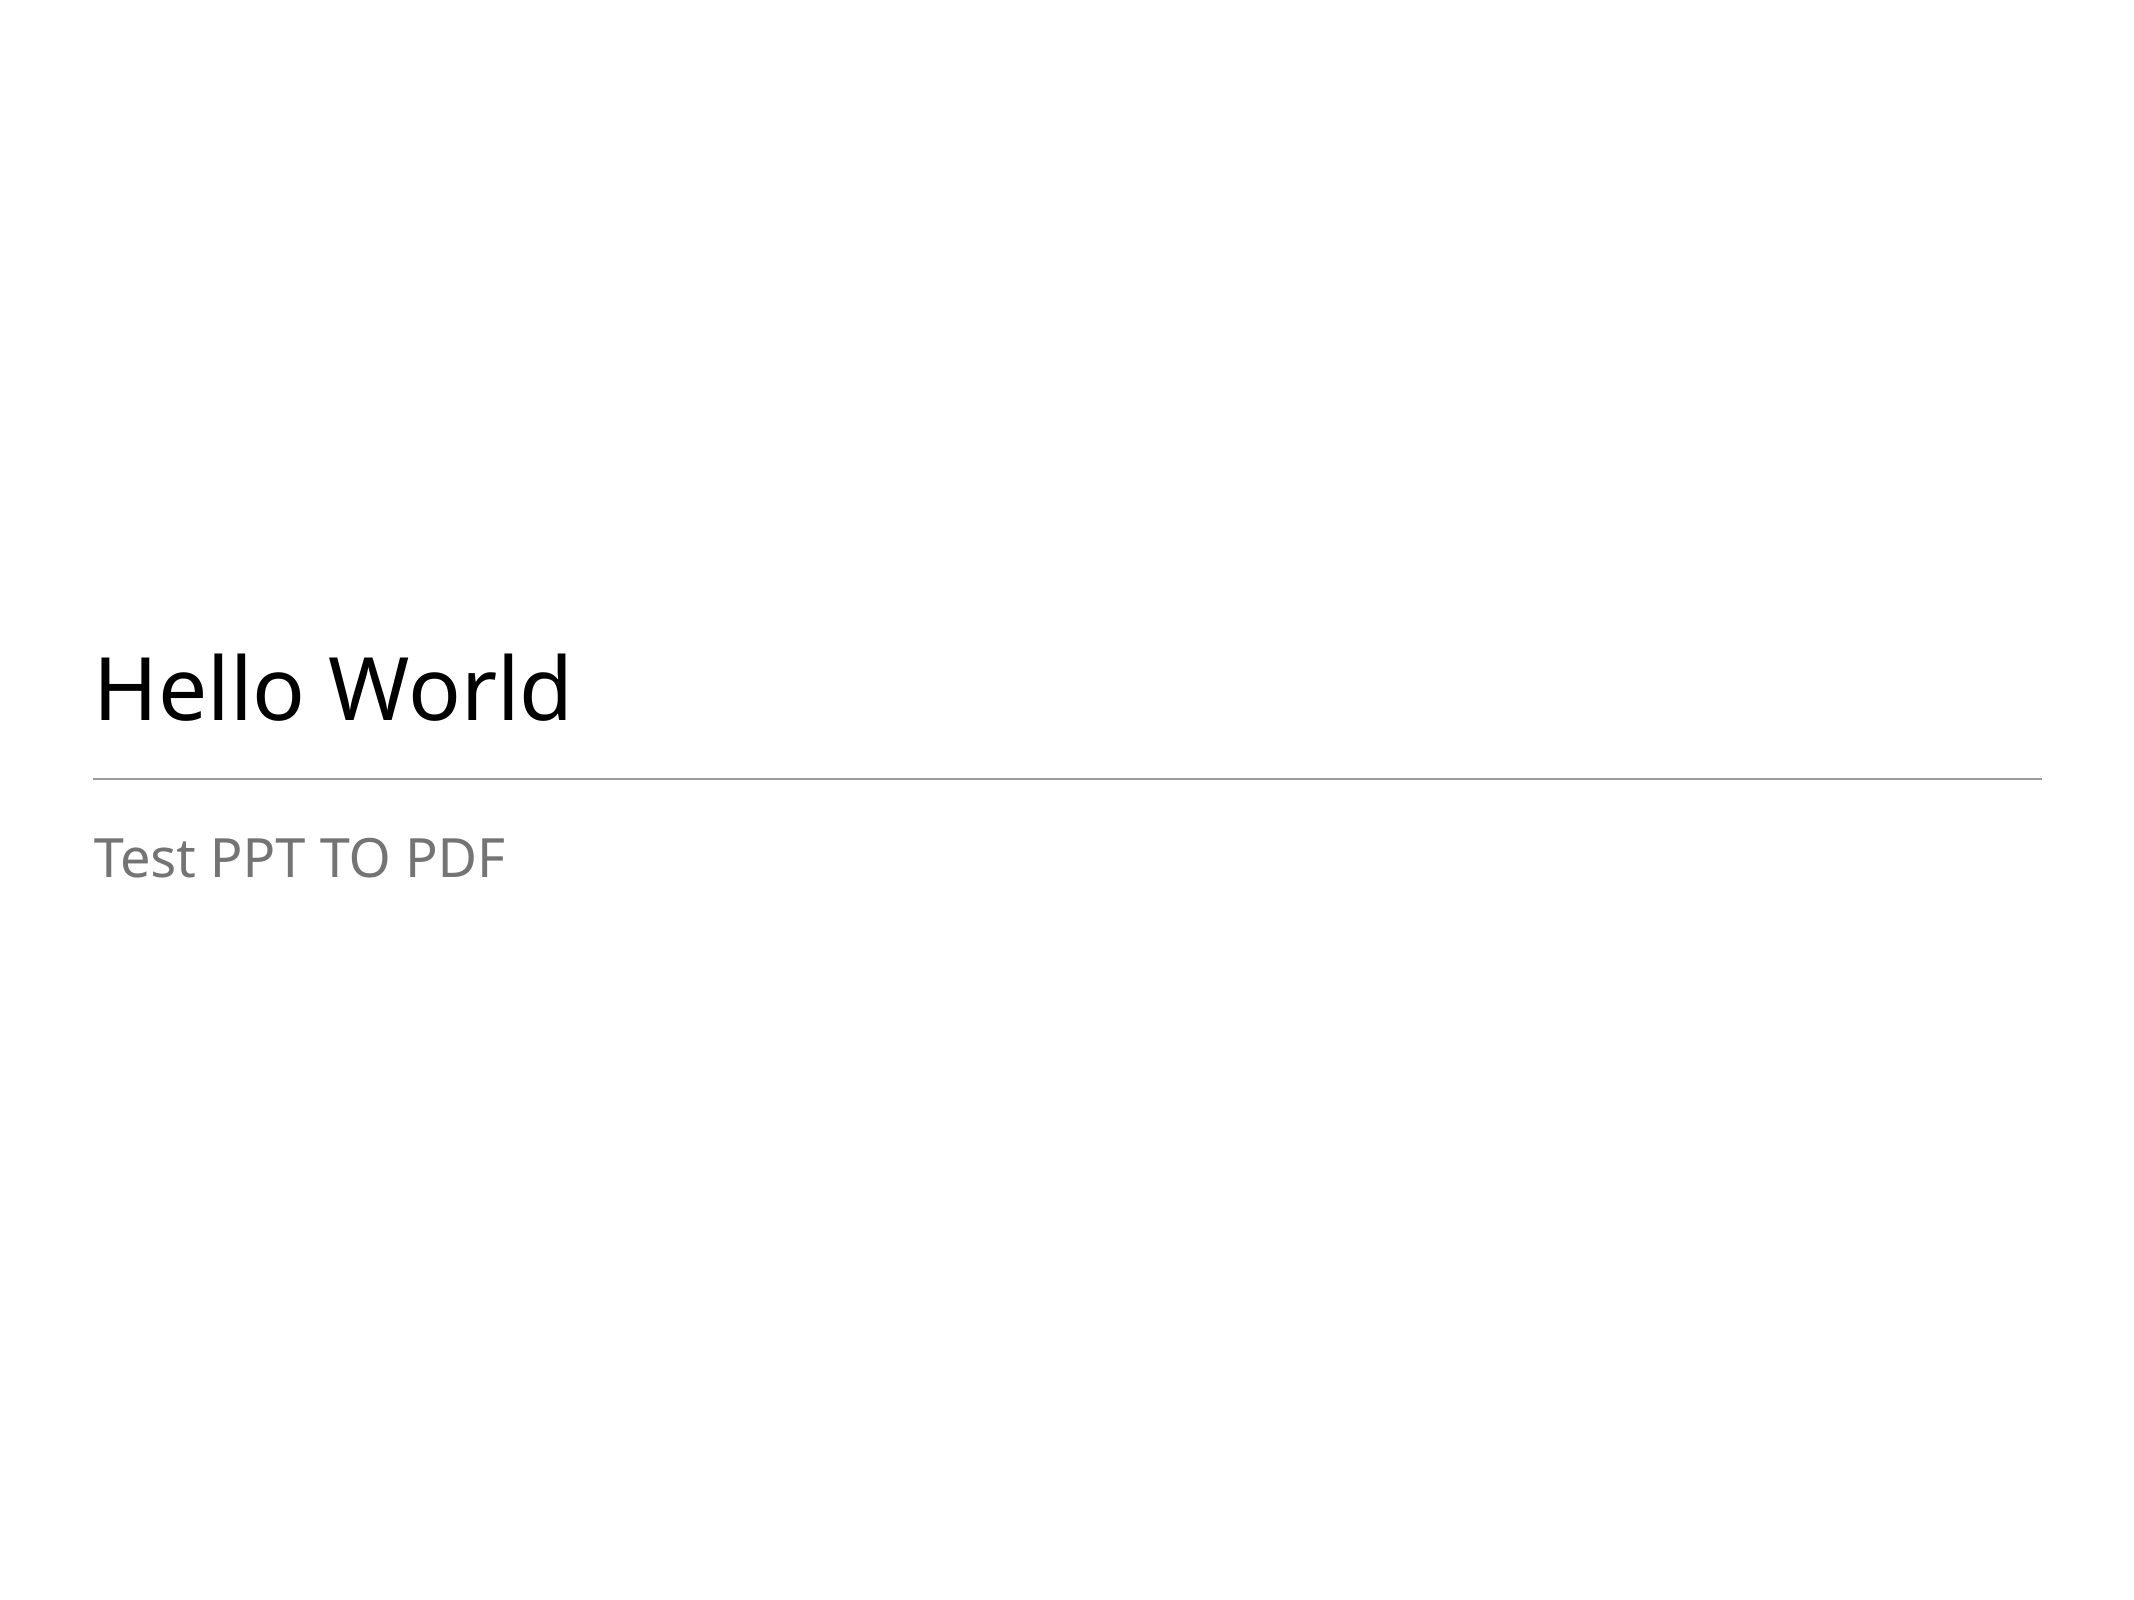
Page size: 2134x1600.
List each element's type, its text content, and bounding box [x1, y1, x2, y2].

list Test PPT TO PDF [93, 822, 2041, 991]
title Hello World [93, 216, 2041, 738]
